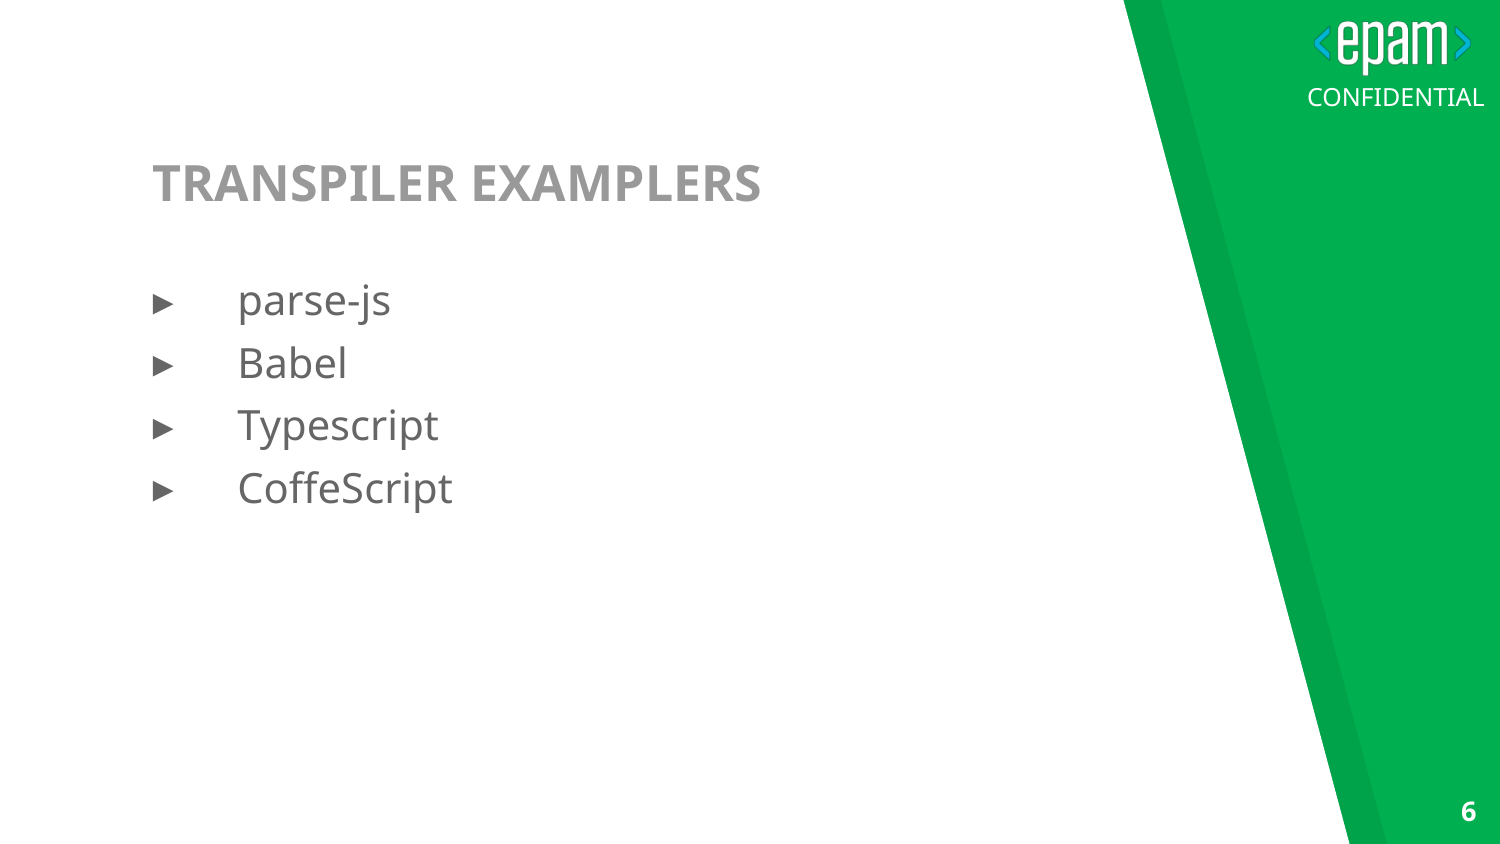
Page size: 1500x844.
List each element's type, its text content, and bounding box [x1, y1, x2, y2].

slide_number 6 [1401, 779, 1492, 844]
picture [1314, 21, 1471, 76]
list parse-js Babel Typescript CoffeScript [137, 258, 834, 658]
title TRANSPILER EXAMPLERS [137, 159, 926, 227]
